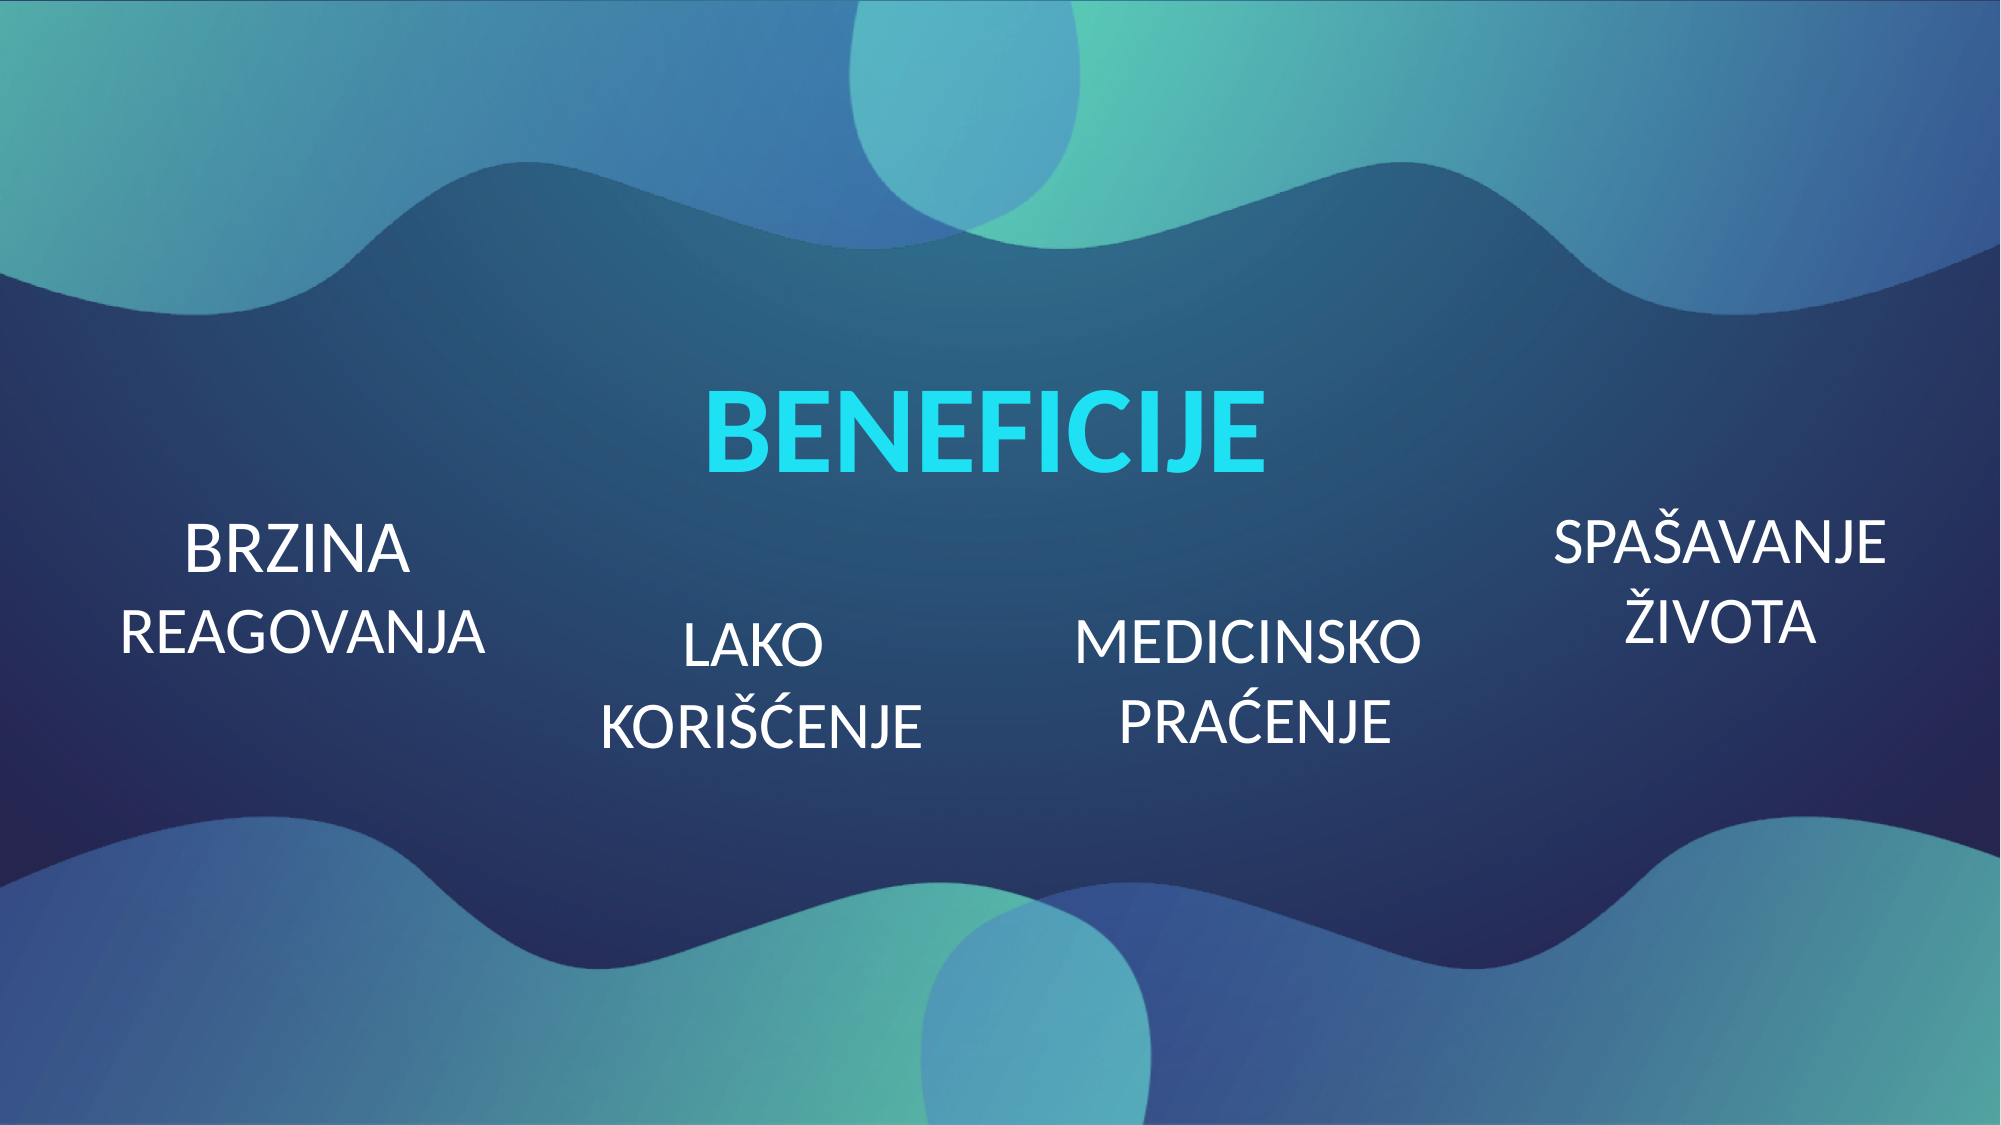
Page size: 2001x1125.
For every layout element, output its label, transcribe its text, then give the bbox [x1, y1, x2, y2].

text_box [68, 489, 1964, 772]
picture [0, 0, 2001, 1125]
text_box BENEFICIJE [0, 340, 2000, 505]
